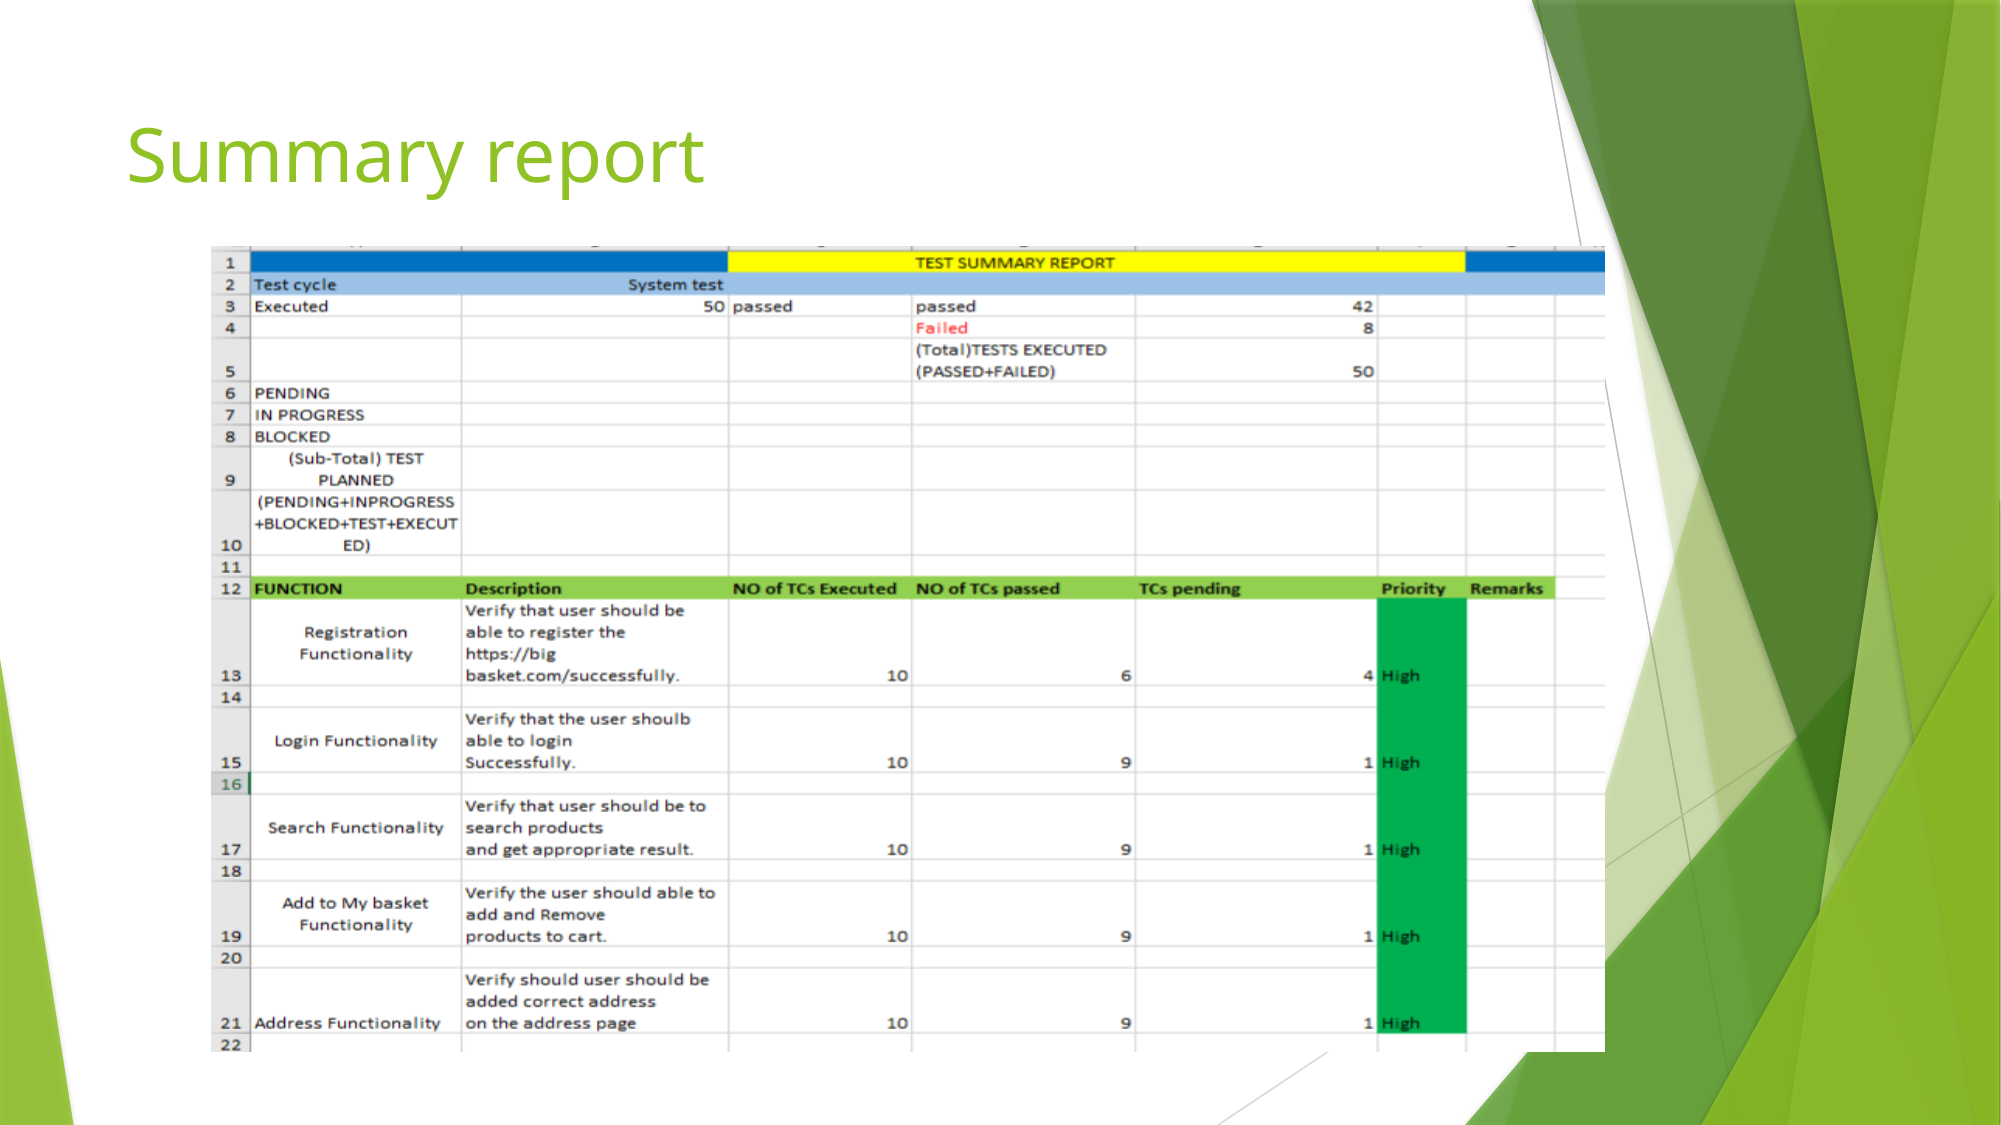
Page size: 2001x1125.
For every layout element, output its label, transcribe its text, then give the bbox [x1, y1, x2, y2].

title Summary report [111, 99, 1522, 317]
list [211, 246, 1606, 1053]
